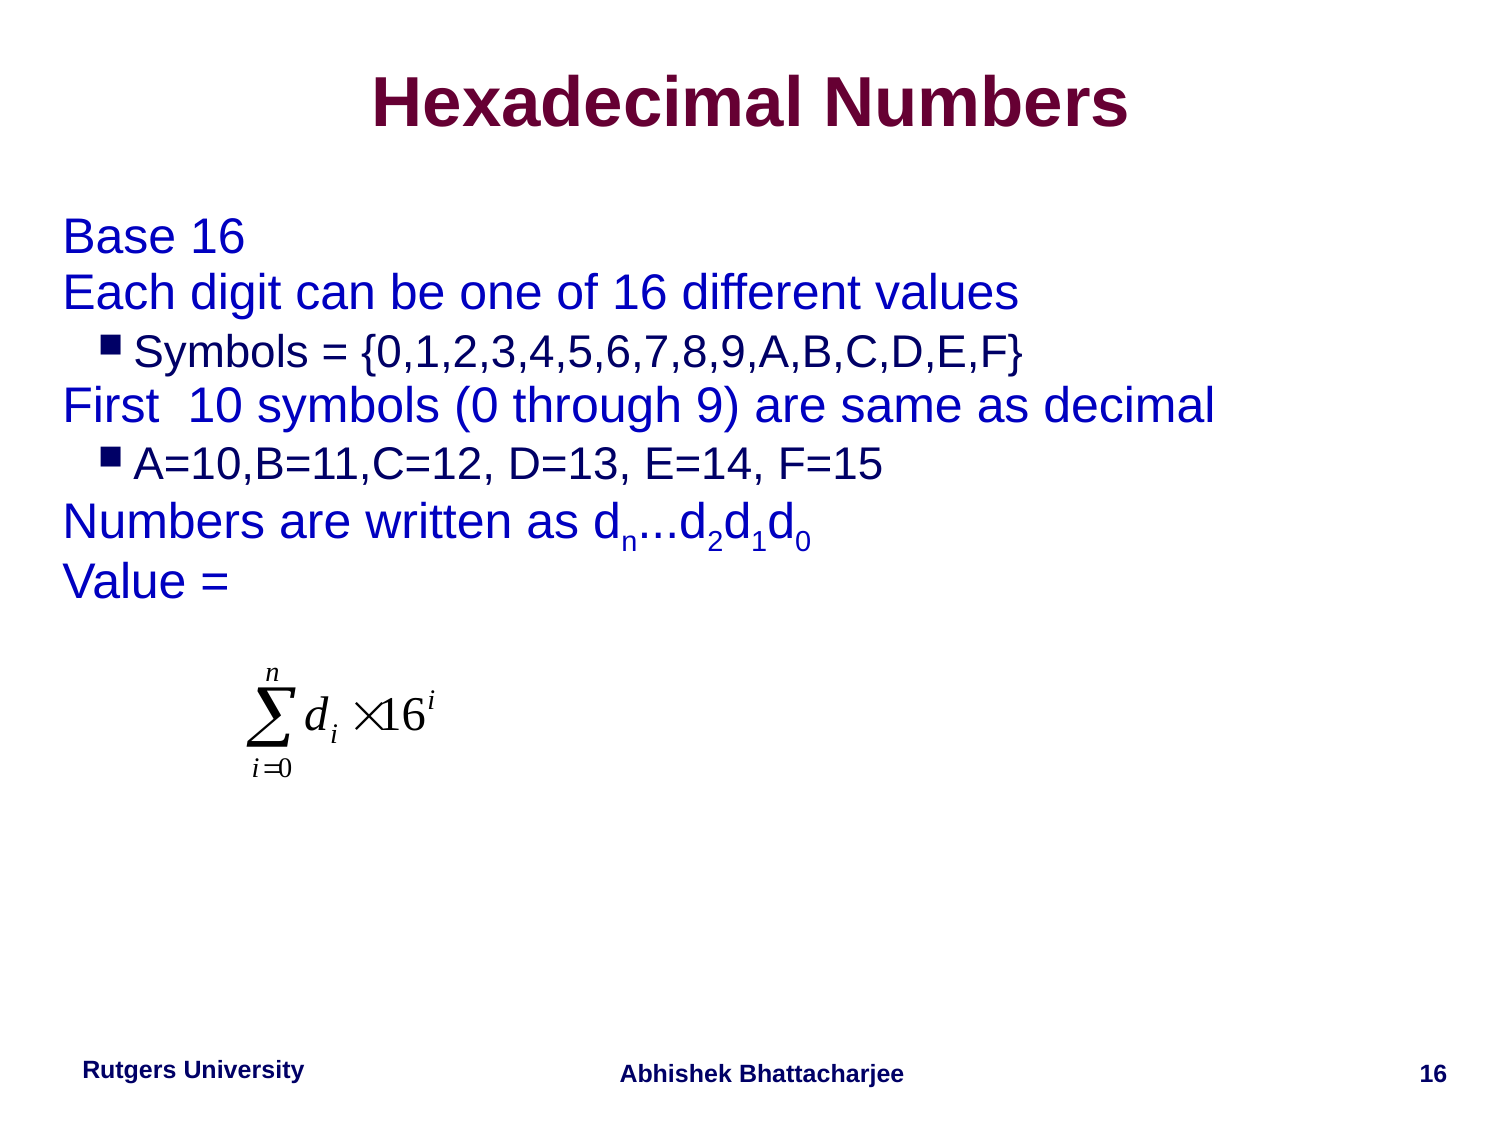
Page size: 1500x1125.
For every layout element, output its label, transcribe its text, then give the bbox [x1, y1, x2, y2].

picture [239, 649, 451, 788]
text_box Base 16 Each digit can be one of 16 different values Symbols = {0,1,2,3,4,5,6,7,8,9,A,B,C,D,E,F} First 10 symbols (0 through 9) are same as decimal A=10,B=11,C=12, D=13, E=14, F=15 Numbers are written as dn...d2d1d0 Value = [47, 200, 1463, 1025]
text_box Hexadecimal Numbers [46, 40, 1456, 169]
